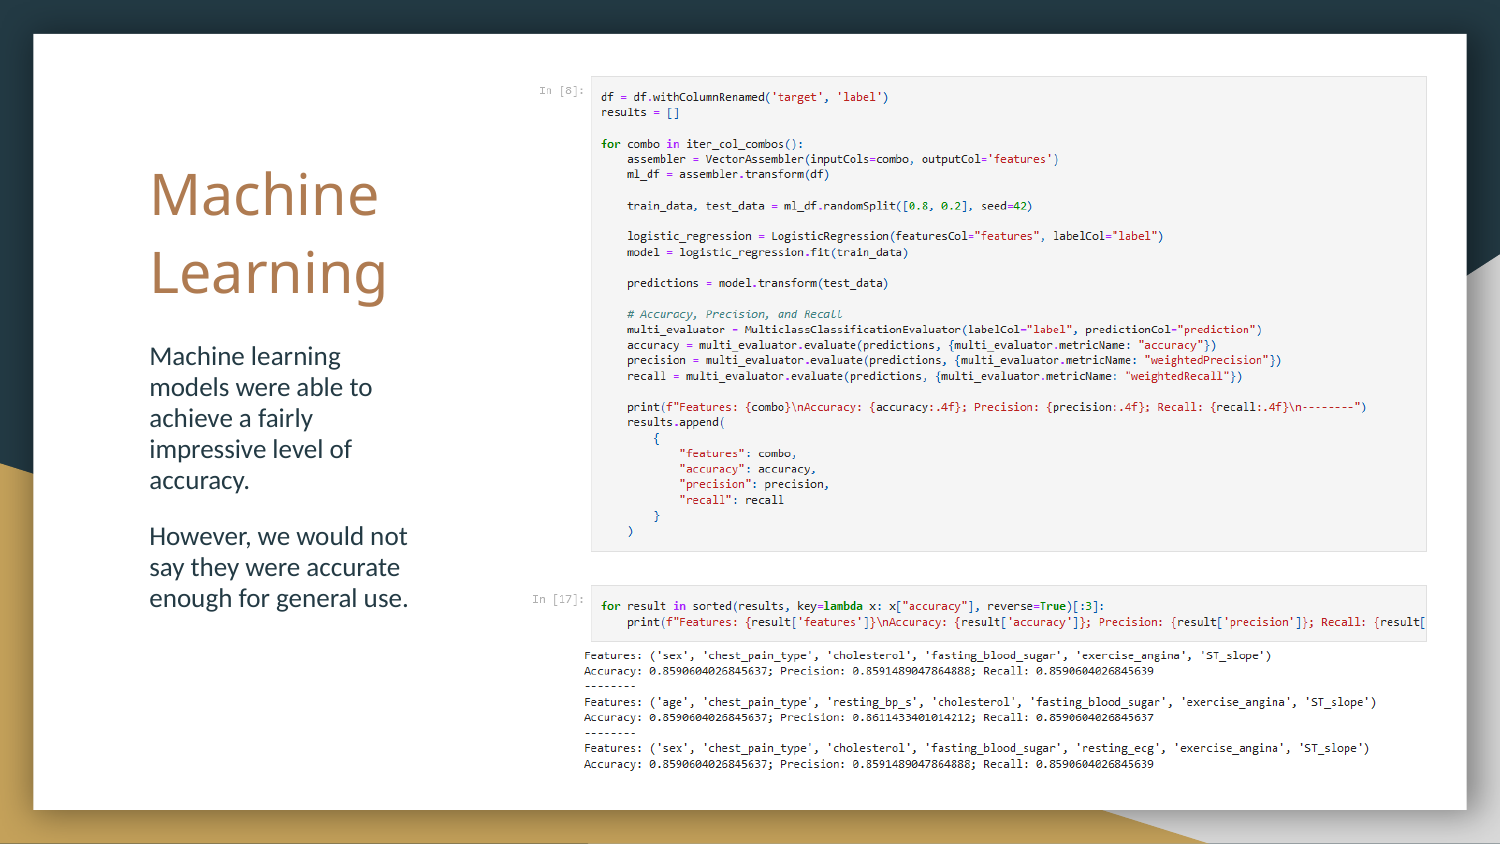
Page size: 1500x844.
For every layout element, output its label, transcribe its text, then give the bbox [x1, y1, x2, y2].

list Machine learning models were able to achieve a fairly impressive level of accuracy. However, we would not say they were accurate enough for general use. [134, 326, 441, 729]
title Machine Learning [134, 138, 527, 327]
picture [533, 68, 1435, 776]
